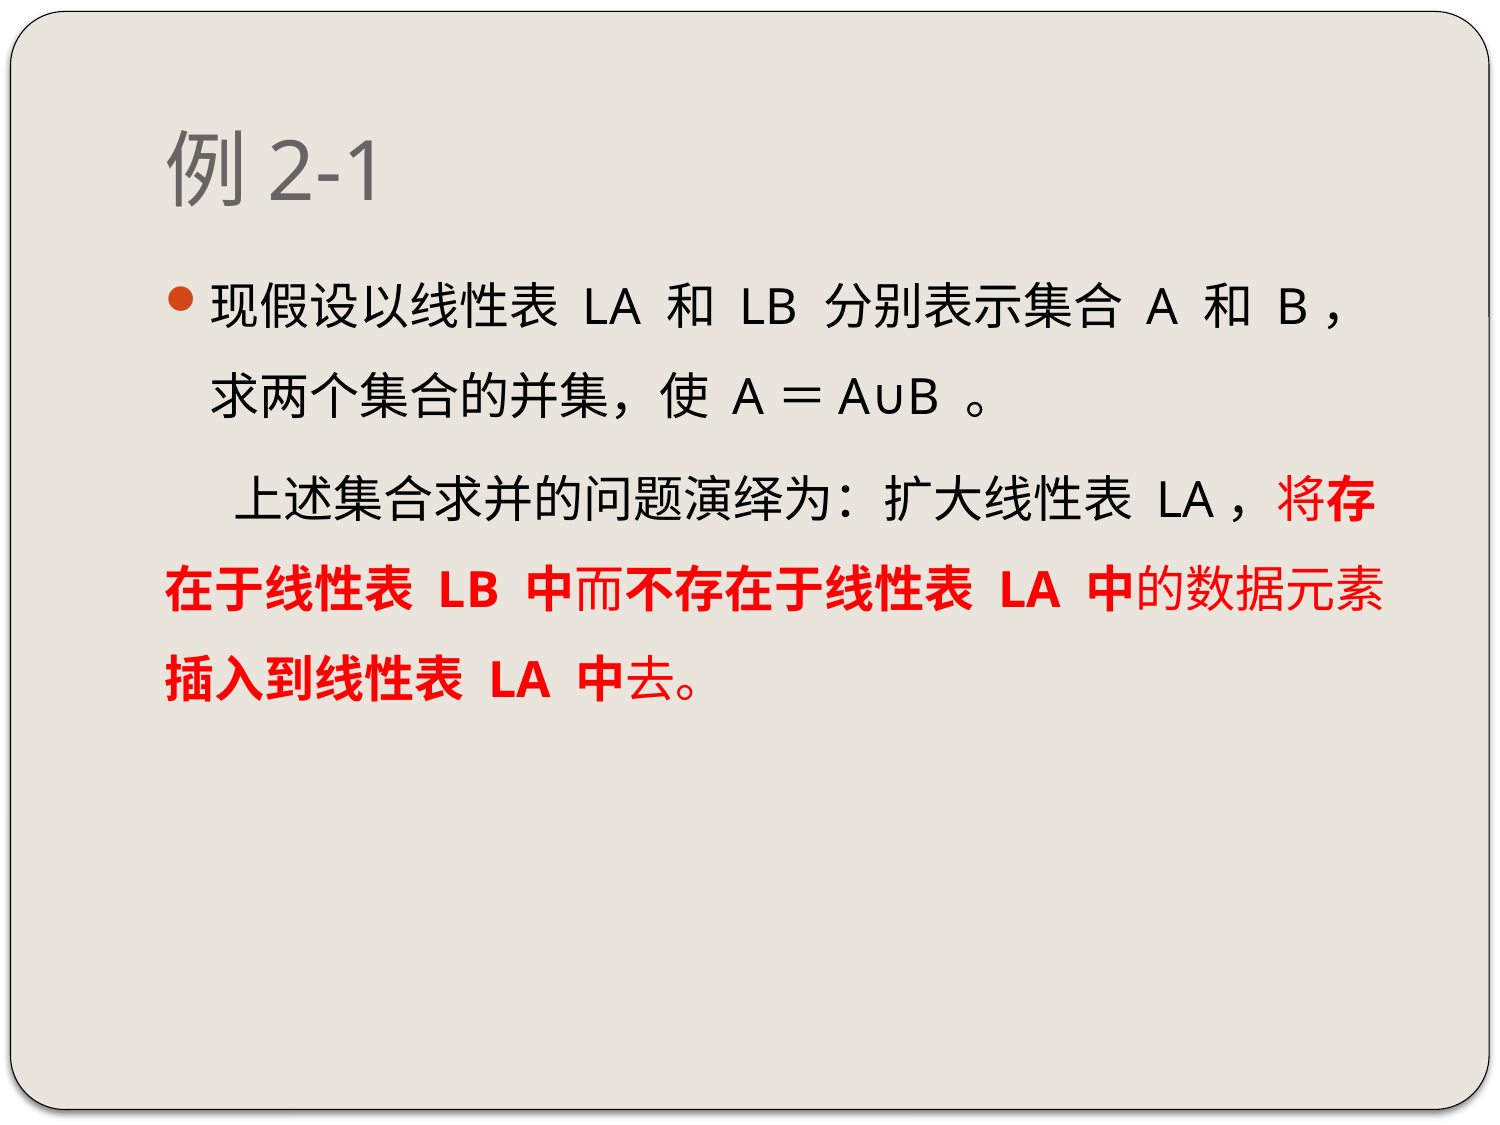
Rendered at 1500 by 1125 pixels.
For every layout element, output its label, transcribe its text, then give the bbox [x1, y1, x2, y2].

title 例2-1 [150, 45, 1425, 233]
list 现假设以线性表 LA 和 LB 分别表示集合 A 和 B，求两个集合的并集，使 A＝A∪B 。 上述集合求并的问题演绎为：扩大线性表 LA，将存在于线性表 LB 中而不存在于线性表 LA 中的数据元素插入到线性表 LA 中去。 [150, 237, 1425, 988]
